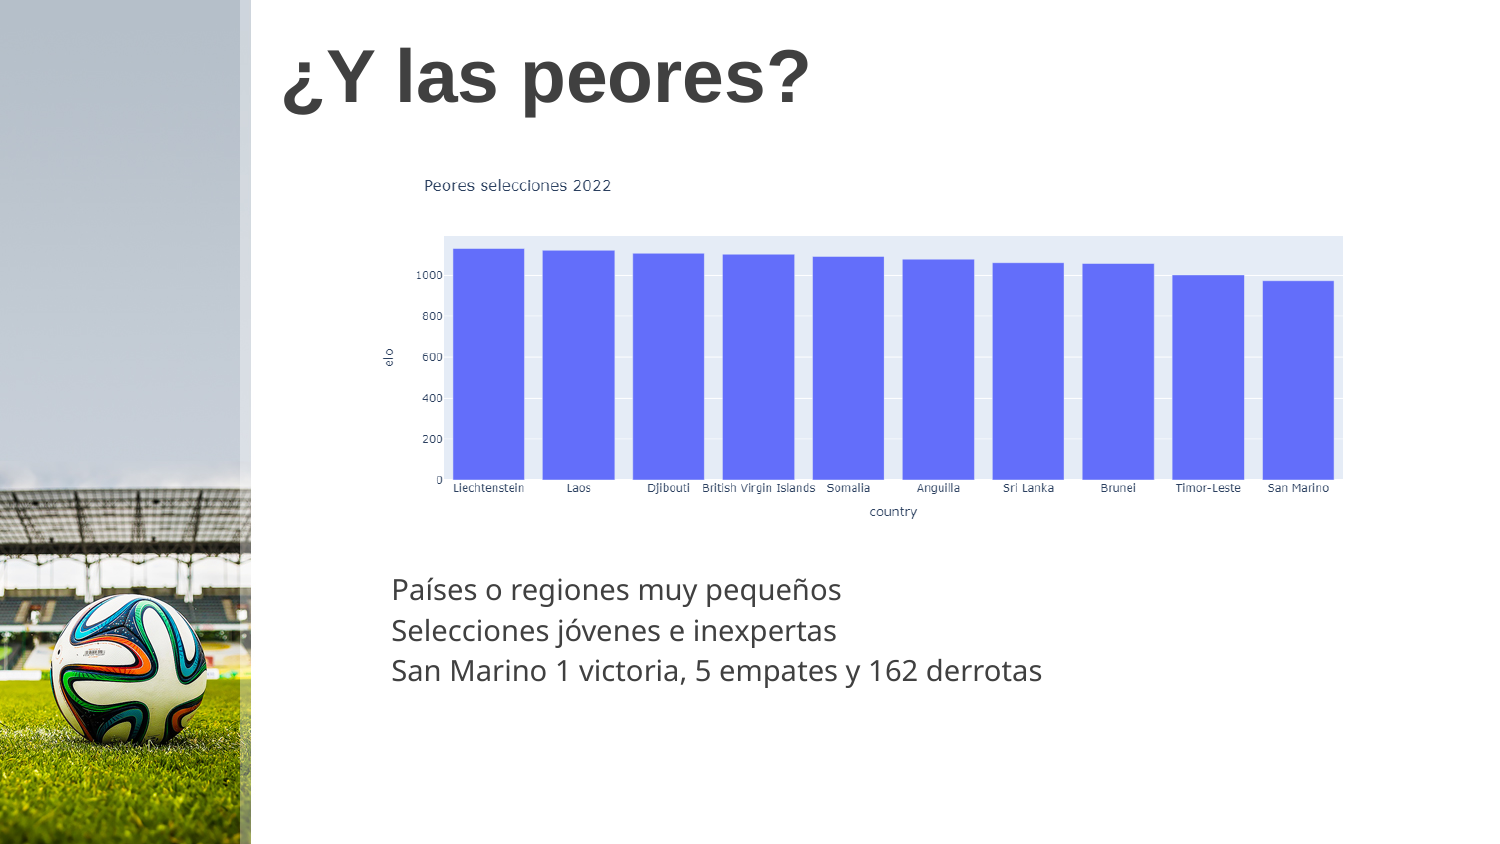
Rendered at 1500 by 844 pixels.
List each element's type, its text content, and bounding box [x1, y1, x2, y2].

title ¿Y las peores? [265, 0, 1500, 146]
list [371, 144, 1416, 553]
picture [0, 0, 1500, 844]
list Países o regiones muy pequeños Selecciones jóvenes e inexpertas San Marino 1 victoria, 5 empates y 162 derrotas [326, 563, 1461, 765]
